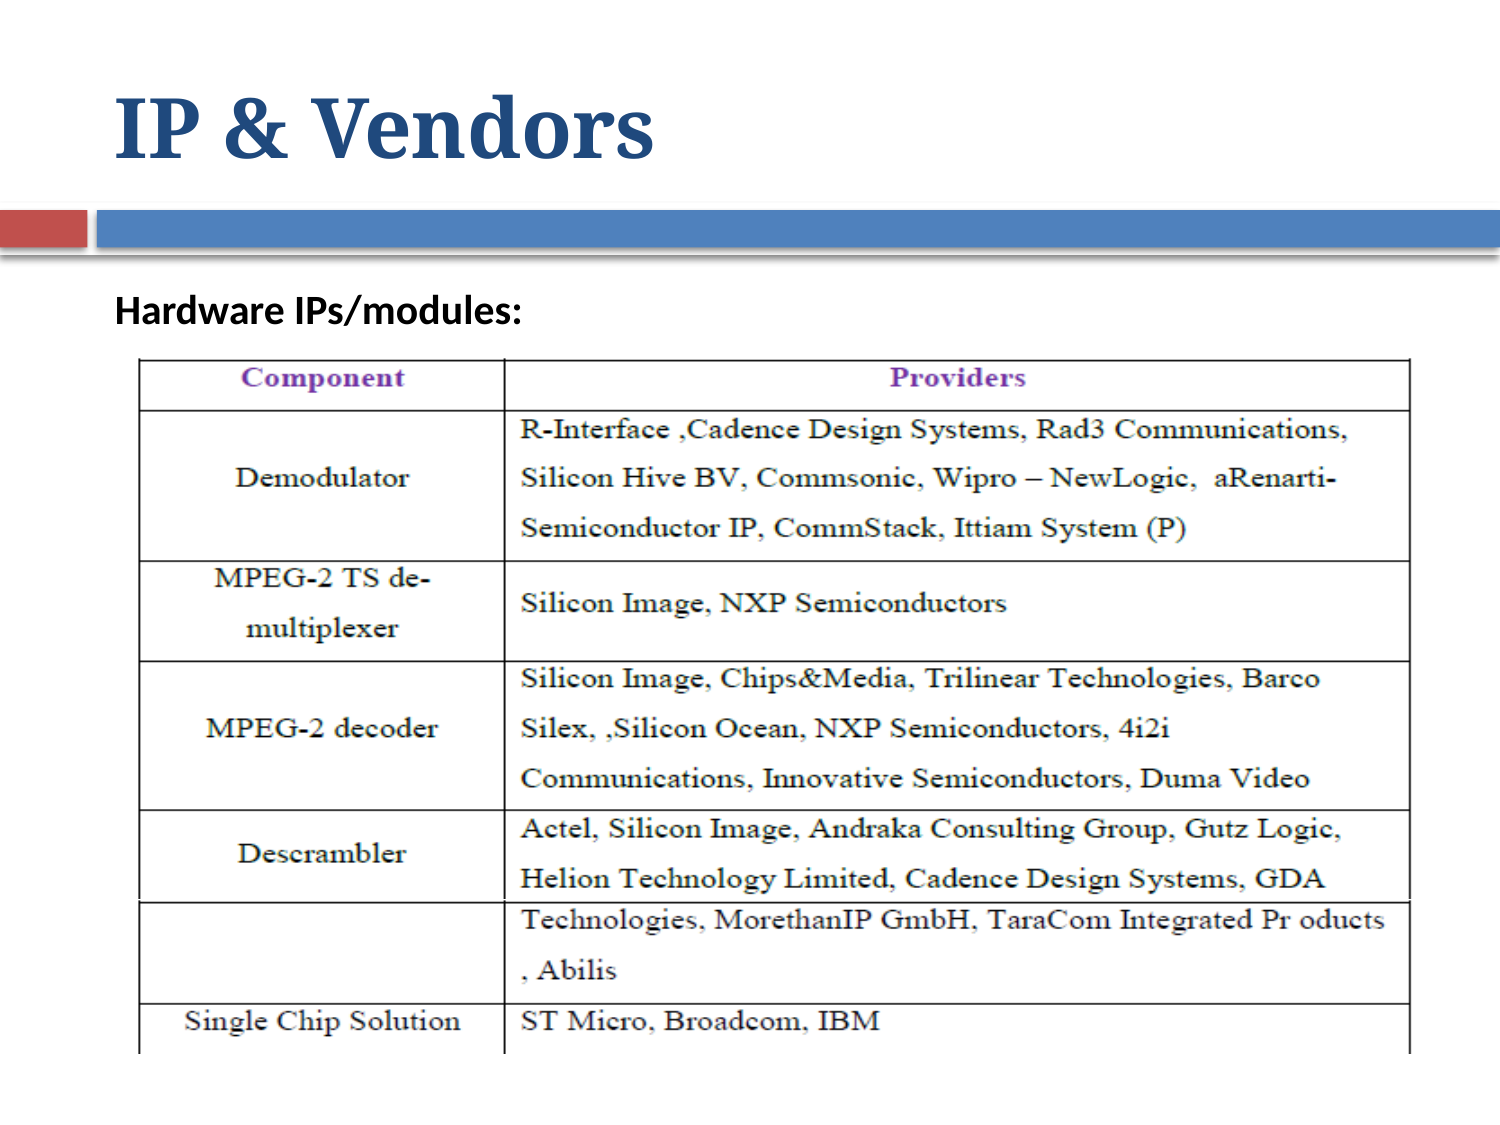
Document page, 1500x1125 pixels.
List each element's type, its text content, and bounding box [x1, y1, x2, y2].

list Hardware IPs/modules: [99, 275, 1438, 1063]
title IP & Vendors [99, 50, 1425, 200]
picture [137, 357, 1413, 1054]
